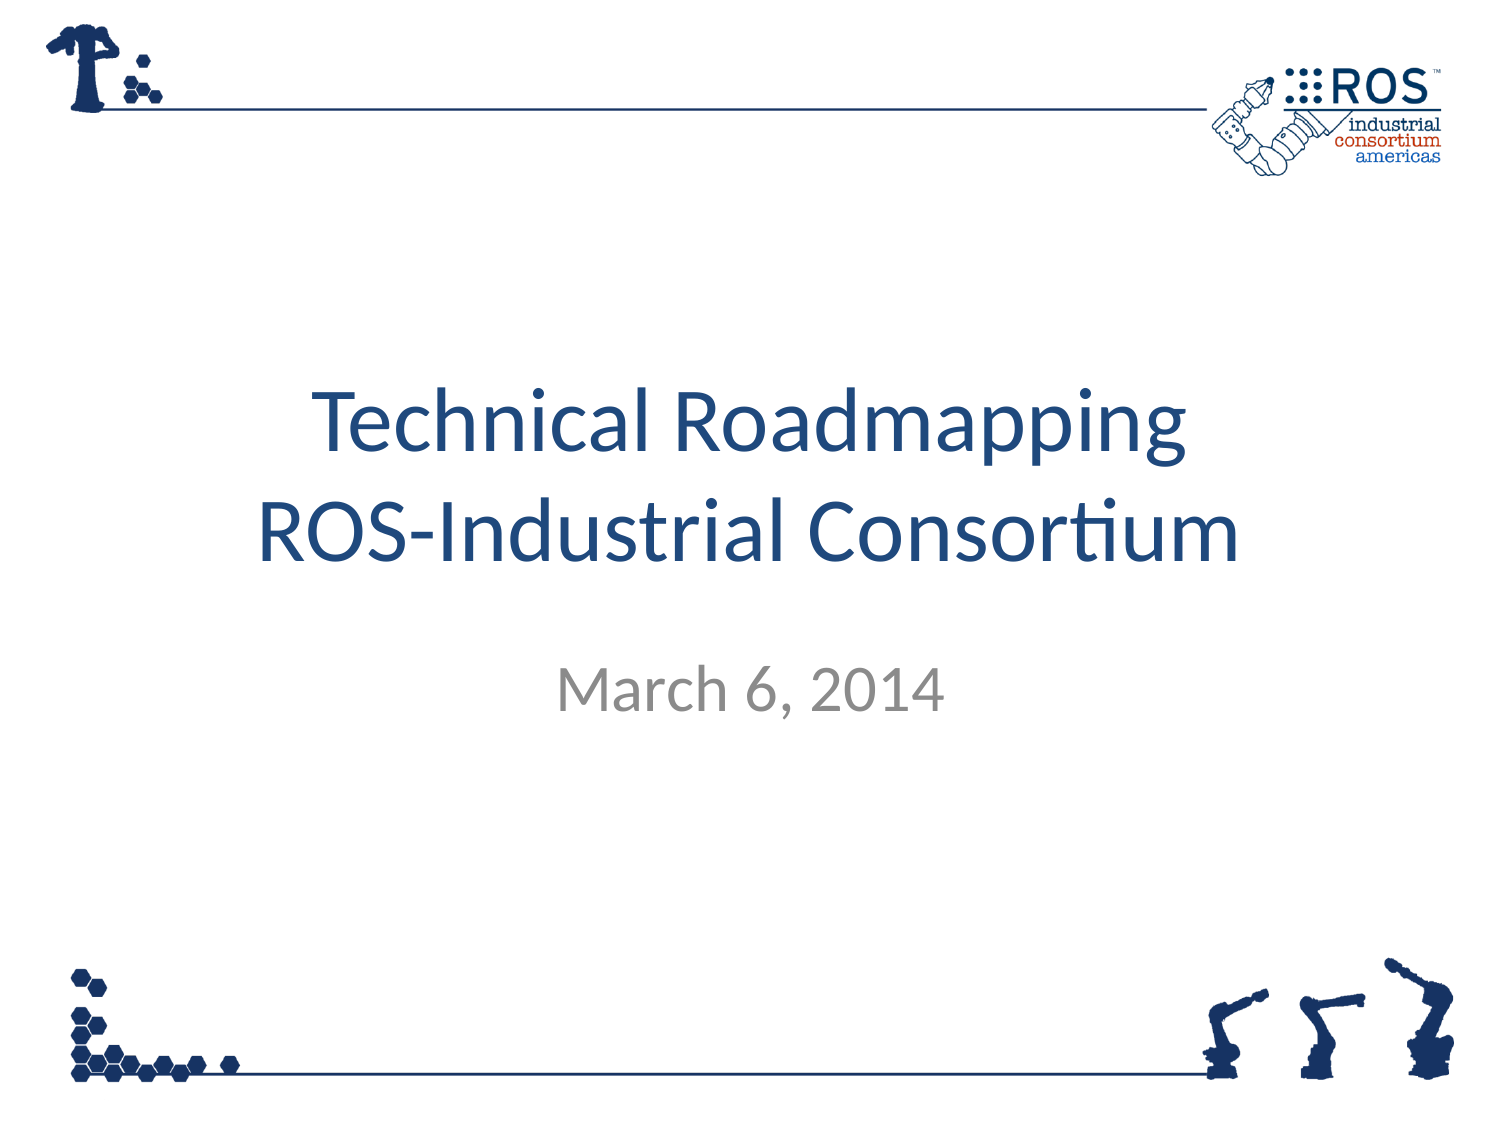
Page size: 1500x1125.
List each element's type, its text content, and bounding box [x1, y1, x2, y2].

title Technical Roadmapping ROS-Industrial Consortium [112, 349, 1388, 591]
subtitle March 6, 2014 [225, 637, 1275, 925]
picture [46, 24, 1454, 1101]
